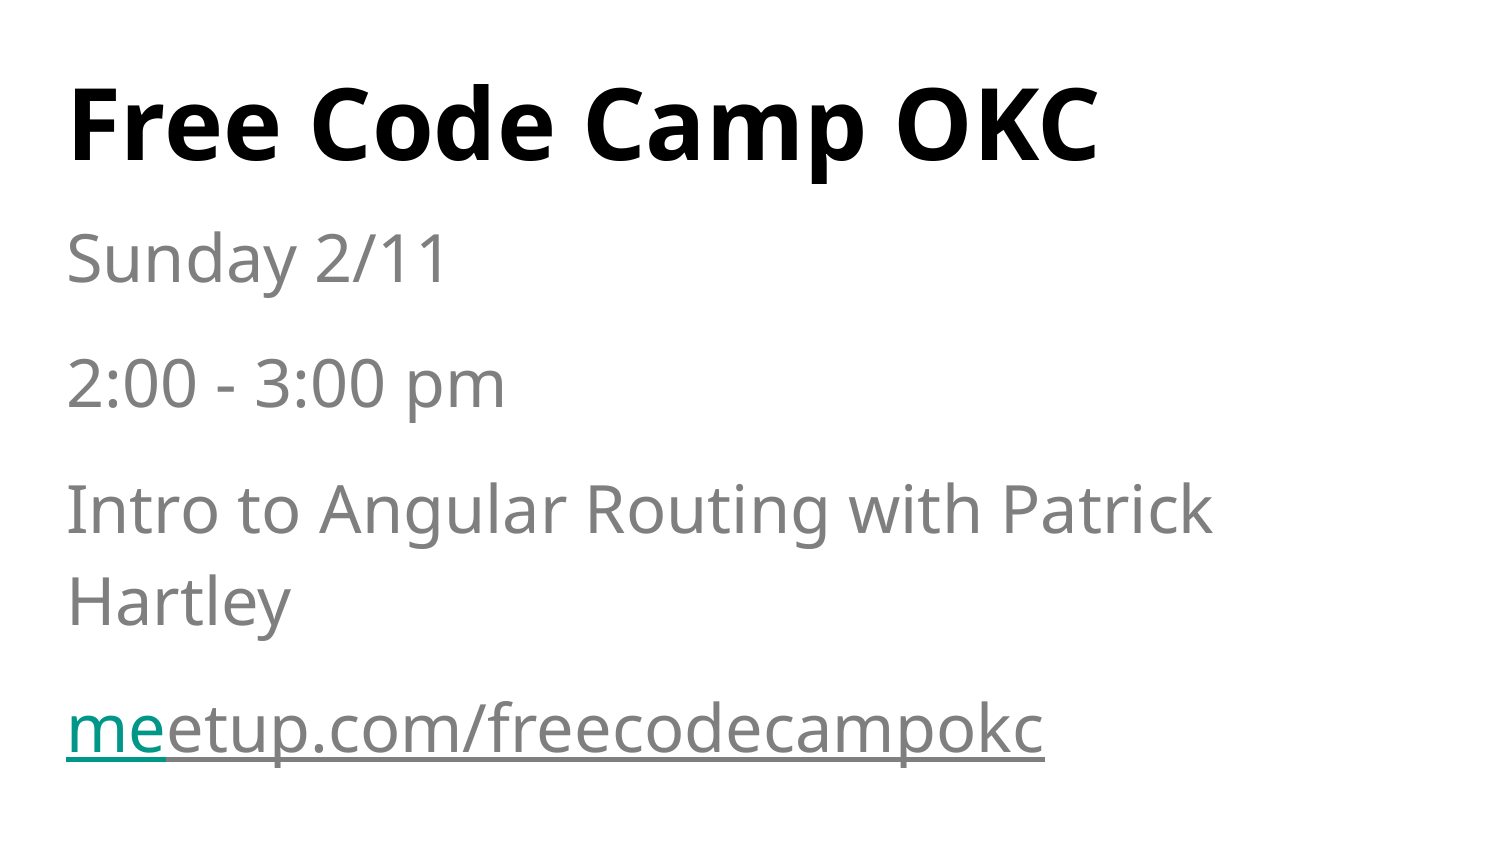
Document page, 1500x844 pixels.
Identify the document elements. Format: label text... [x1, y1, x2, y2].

list Sunday 2/11 2:00 - 3:00 pm Intro to Angular Routing with Patrick Hartley meetup.com/freecodecampokc [51, 189, 1449, 750]
title Free Code Camp OKC [51, 45, 1449, 148]
